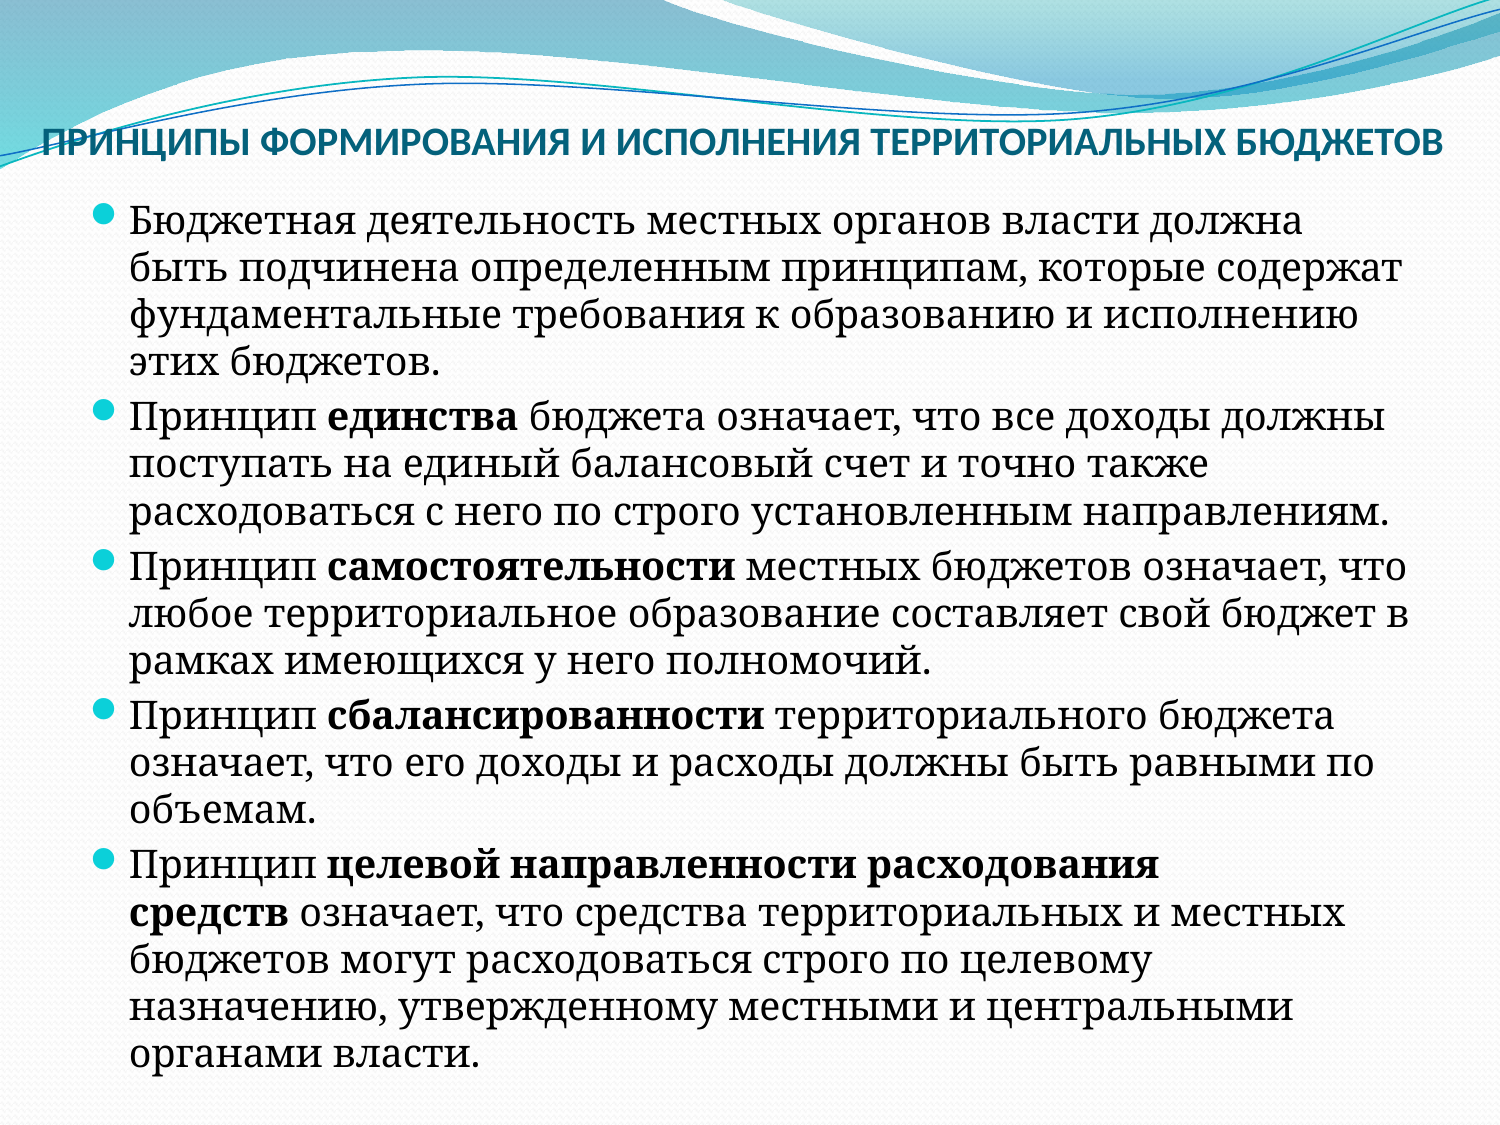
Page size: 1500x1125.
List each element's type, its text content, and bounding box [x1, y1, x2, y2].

title Принципы формирования и исполнения территориальных бюджетов [37, 62, 1450, 213]
list Бюджетная деятельность местных органов власти должна быть подчинена определенным принципам, которые содержат фундаментальные требования к образованию и исполнению этих бюджетов. Принцип единства бюджета означает, что все доходы должны поступать на единый балансовый счет и точно также расходоваться с него по строго установленным направлениям. Принцип самостоятельности местных бюджетов означает, что любое территориальное образование составляет свой бюджет в рамках имеющихся у него полномочий. Принцип сбалансированности территориального бюджета означает, что его доходы и расходы должны быть равными по объемам. Принцип целевой направленности расходования средств означает, что средства территориальных и местных бюджетов могут расходоваться строго по целевому назначению, утвержденному местными и центральными органами власти. [75, 187, 1425, 1088]
